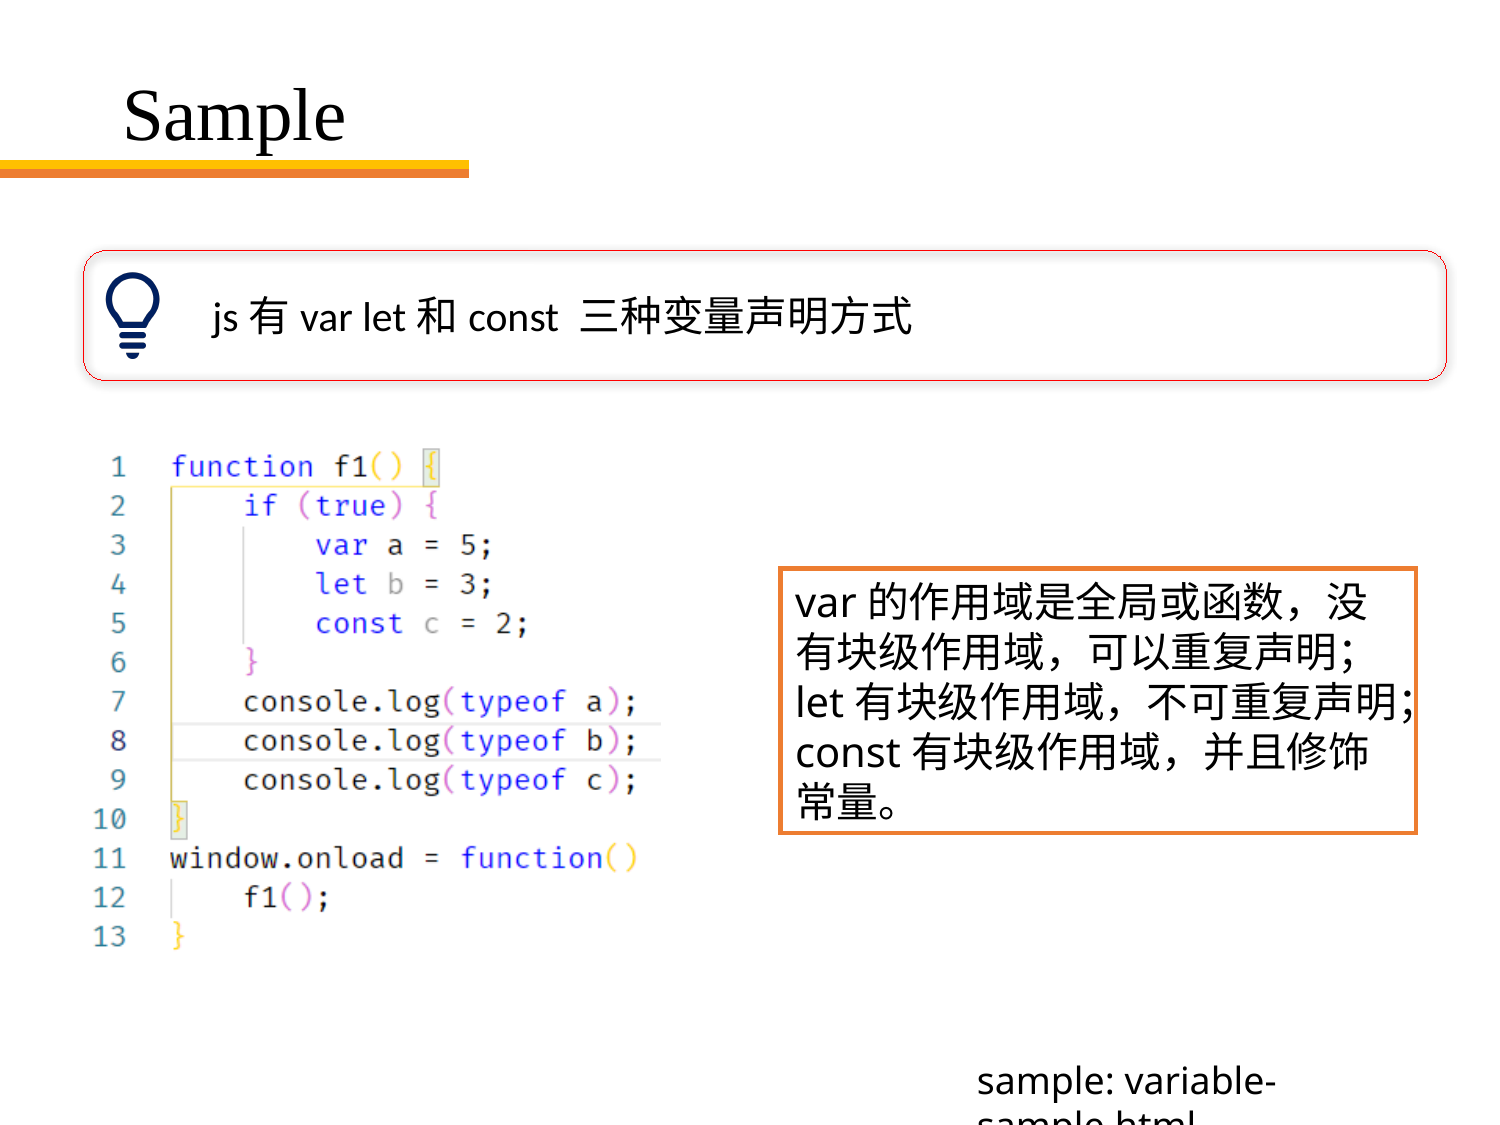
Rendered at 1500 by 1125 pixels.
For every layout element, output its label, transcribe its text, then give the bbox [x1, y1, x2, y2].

text_box [84, 250, 1447, 381]
text_box var的作用域是全局或函数，没有块级作用域，可以重复声明； let有块级作用域，不可重复声明； const有块级作用域，并且修饰常量。 [779, 567, 1417, 834]
picture [83, 447, 661, 956]
title Sample [0, 62, 469, 170]
text_box js有var let和const 三种变量声明方式 [197, 282, 1447, 348]
picture [83, 266, 182, 365]
text_box sample: variable-sample.html [962, 1049, 1494, 1125]
